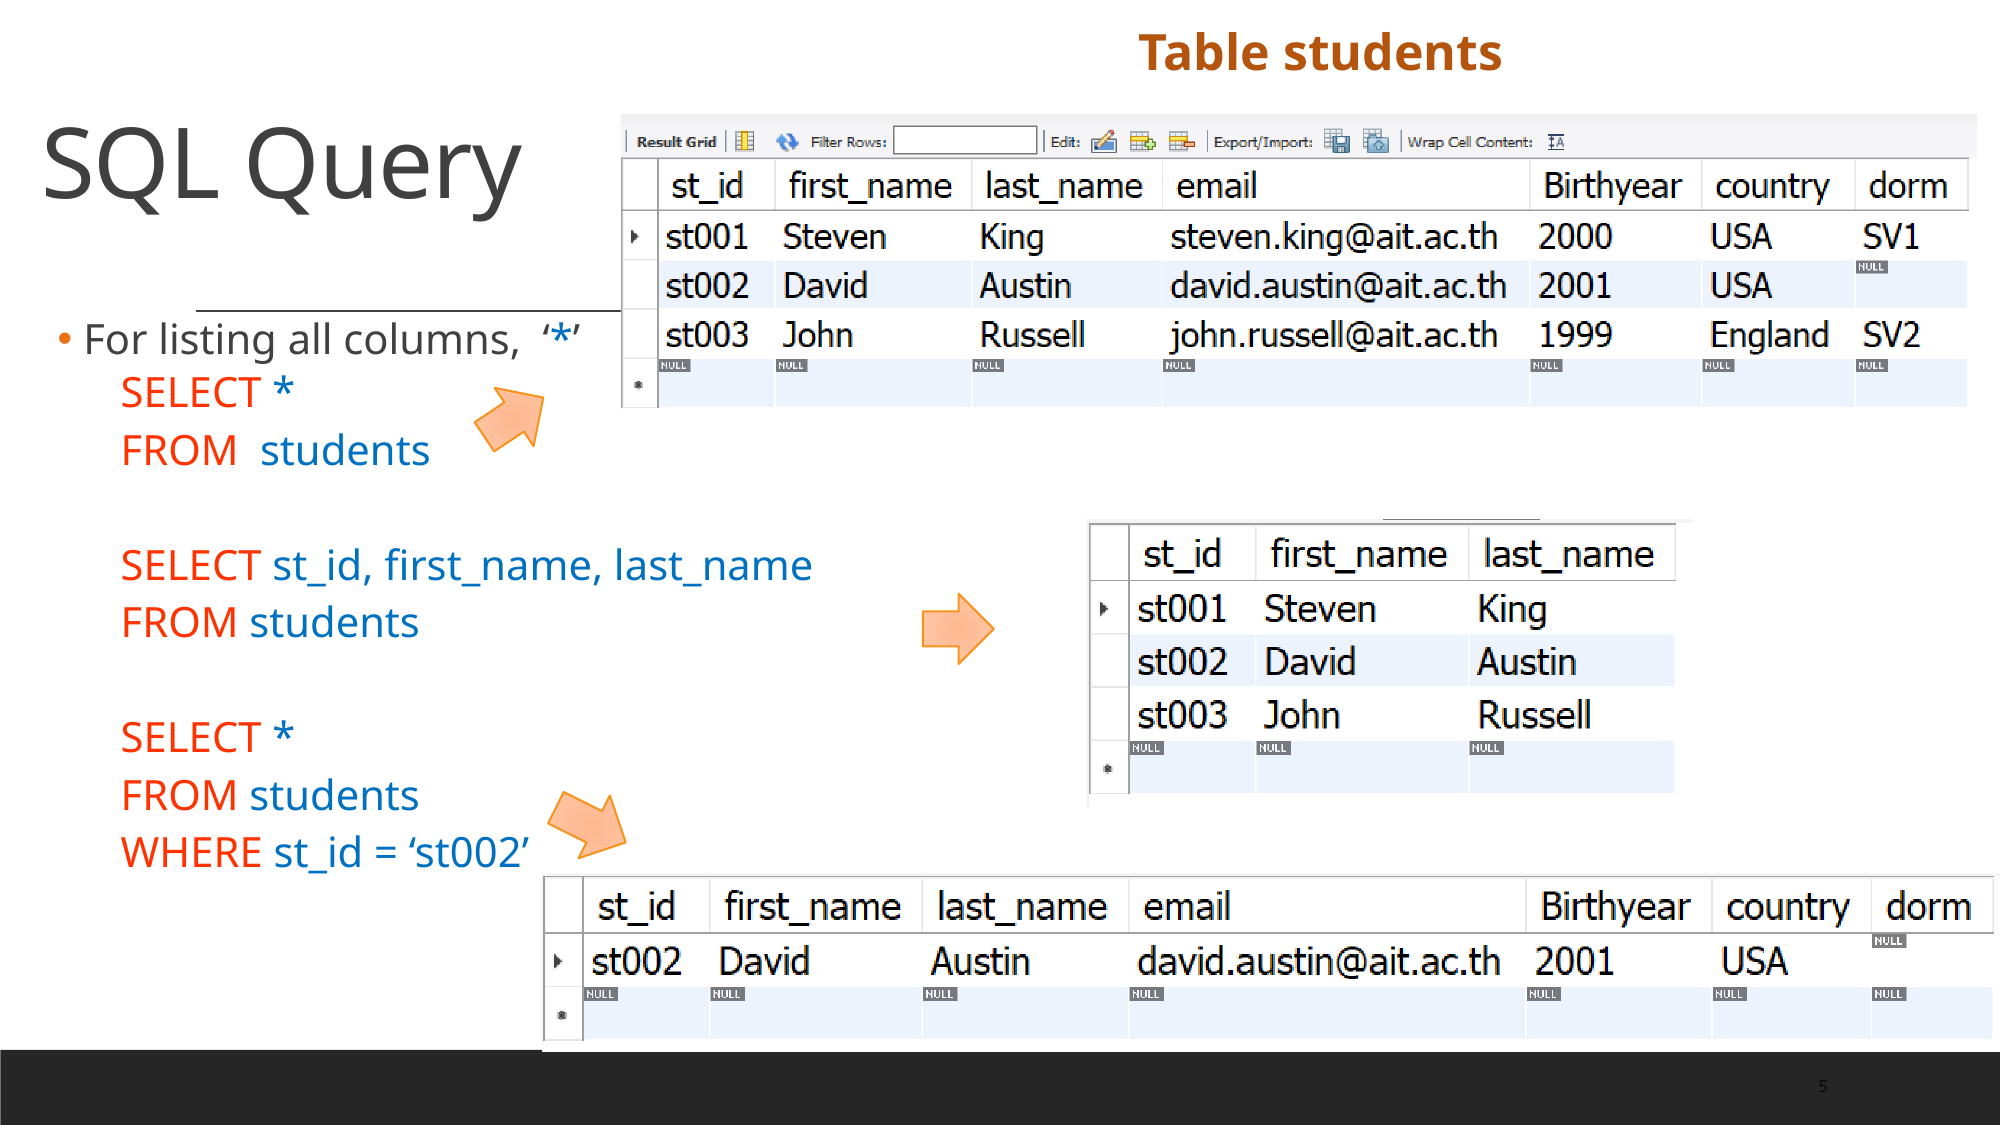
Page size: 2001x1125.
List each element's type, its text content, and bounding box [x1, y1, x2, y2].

text_box [473, 386, 545, 453]
picture [620, 114, 1978, 418]
picture [1087, 518, 1693, 808]
text_box Table students [973, 20, 1974, 89]
text_box [921, 592, 995, 665]
list For listing all columns, ‘*’ SELECT * FROM students SELECT st_id, first_name, last_name FROM students SELECT * FROM students WHERE st_id = ‘st002’ [42, 310, 1693, 1052]
title SQL Query [26, 48, 1676, 287]
slide_number 5 [1803, 1060, 1932, 1118]
picture [542, 873, 2000, 1053]
text_box [547, 791, 627, 860]
